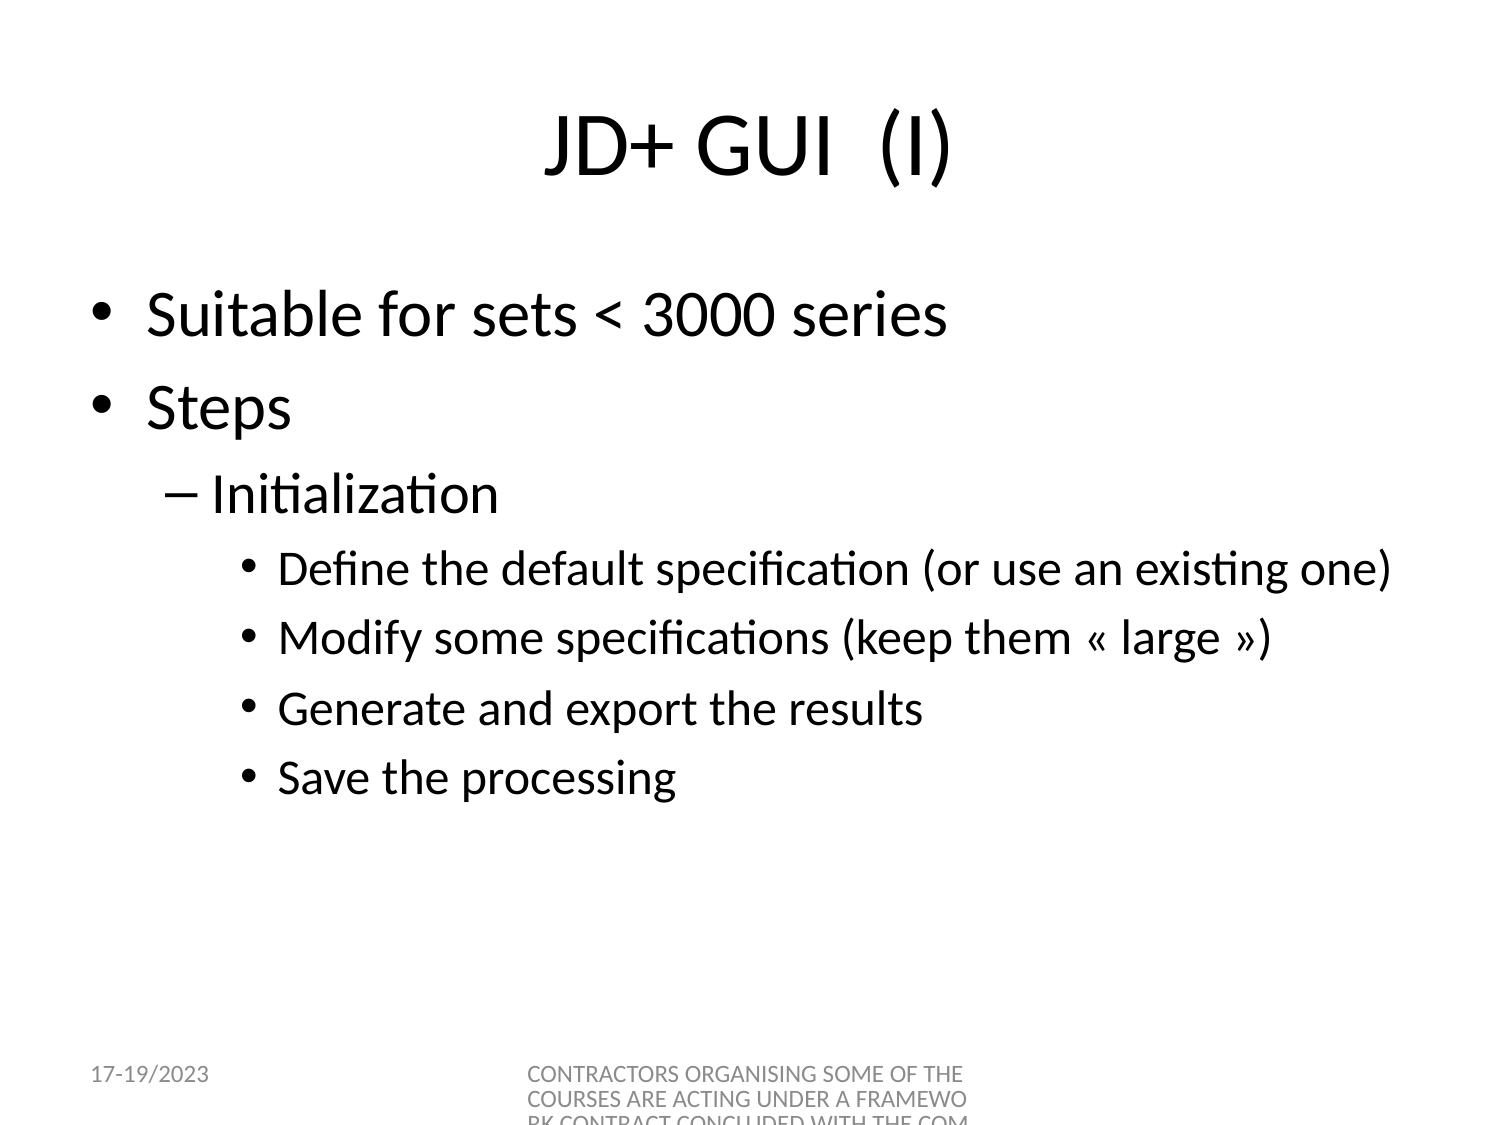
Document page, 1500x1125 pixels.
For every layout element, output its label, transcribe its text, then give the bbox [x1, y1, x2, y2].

footer CONTRACTORS ORGANISING SOME OF THE COURSES ARE ACTING UNDER A FRAMEWORK CONTRACT CONCLUDED WITH THE COMMISSION [512, 1042, 988, 1103]
list Suitable for sets < 3000 series Steps Initialization Define the default specification (or use an existing one) Modify some specifications (keep them « large ») Generate and export the results Save the processing [75, 262, 1425, 1005]
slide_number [75, 1042, 425, 1103]
title JD+ GUI (I) [75, 45, 1425, 233]
